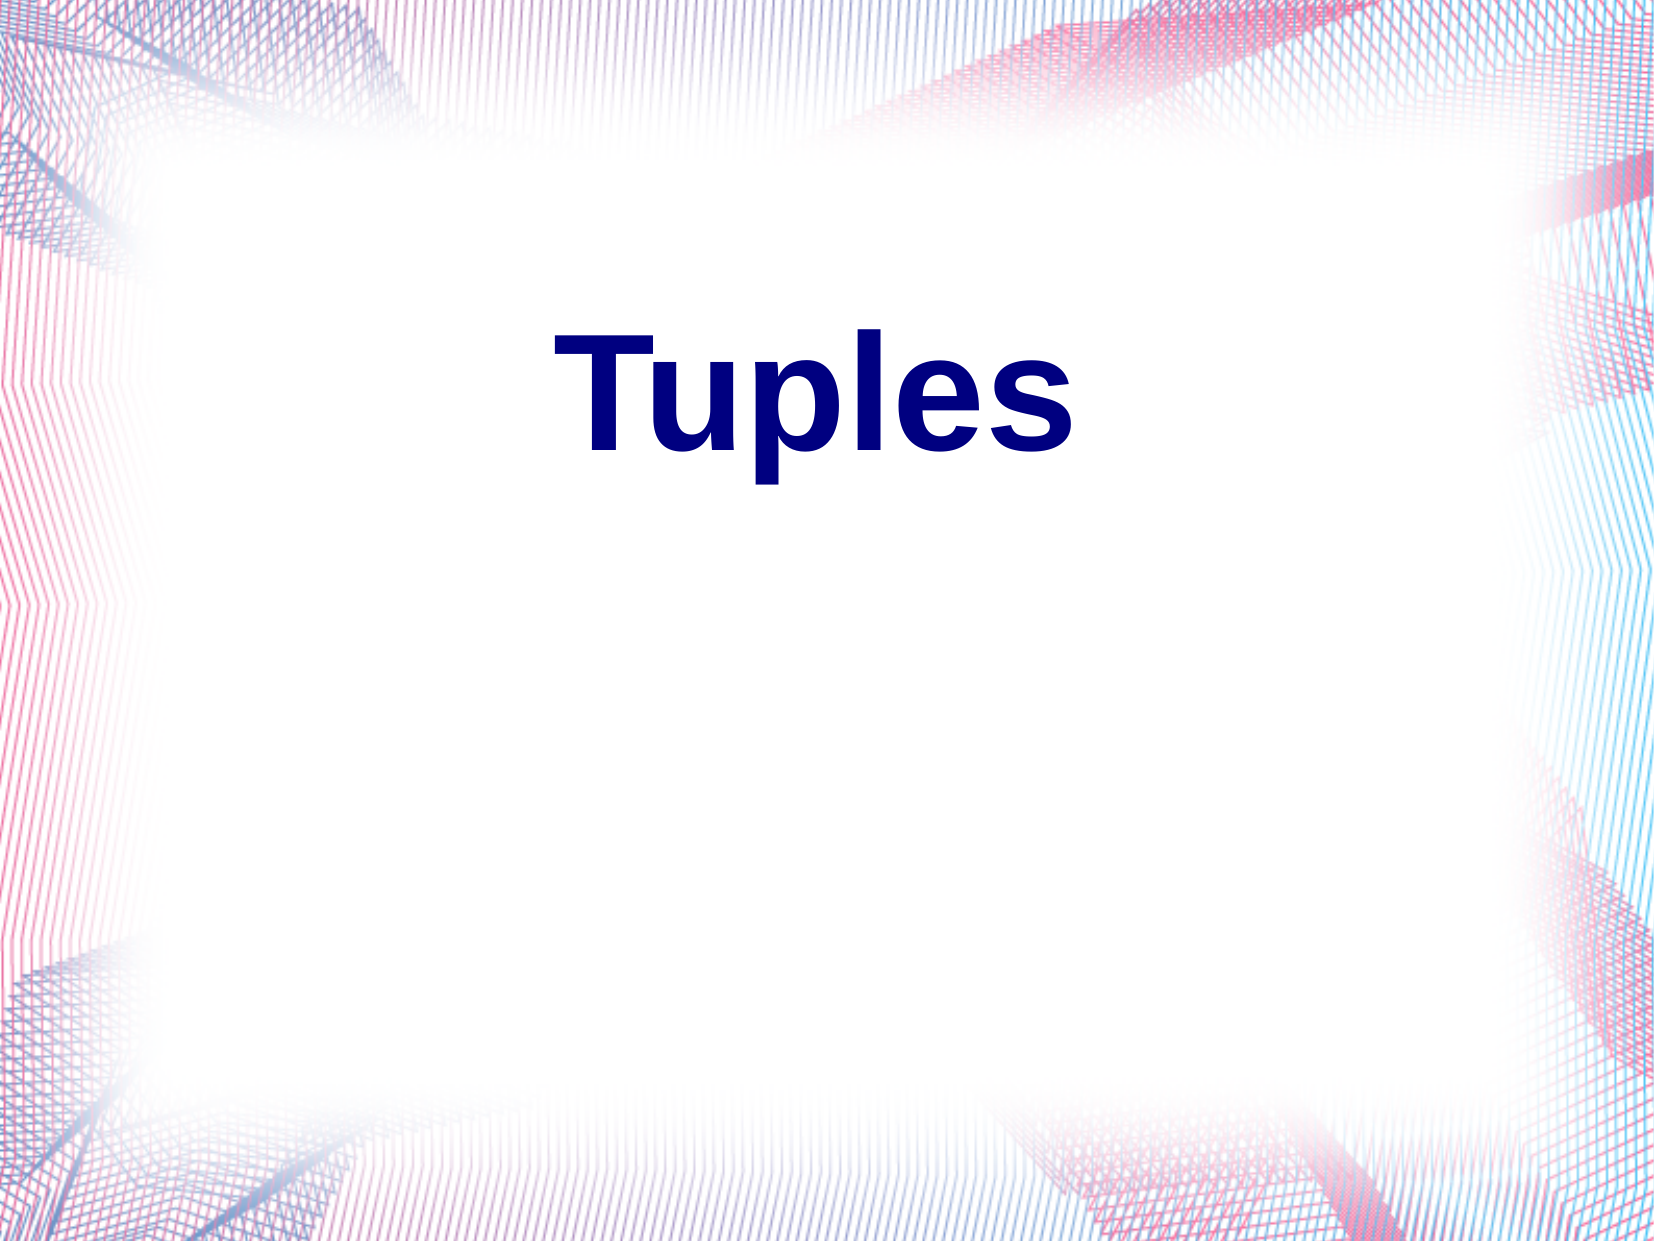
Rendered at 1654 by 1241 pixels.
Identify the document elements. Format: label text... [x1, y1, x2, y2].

picture [0, 0, 1654, 1241]
title Tuples [71, 284, 1560, 492]
